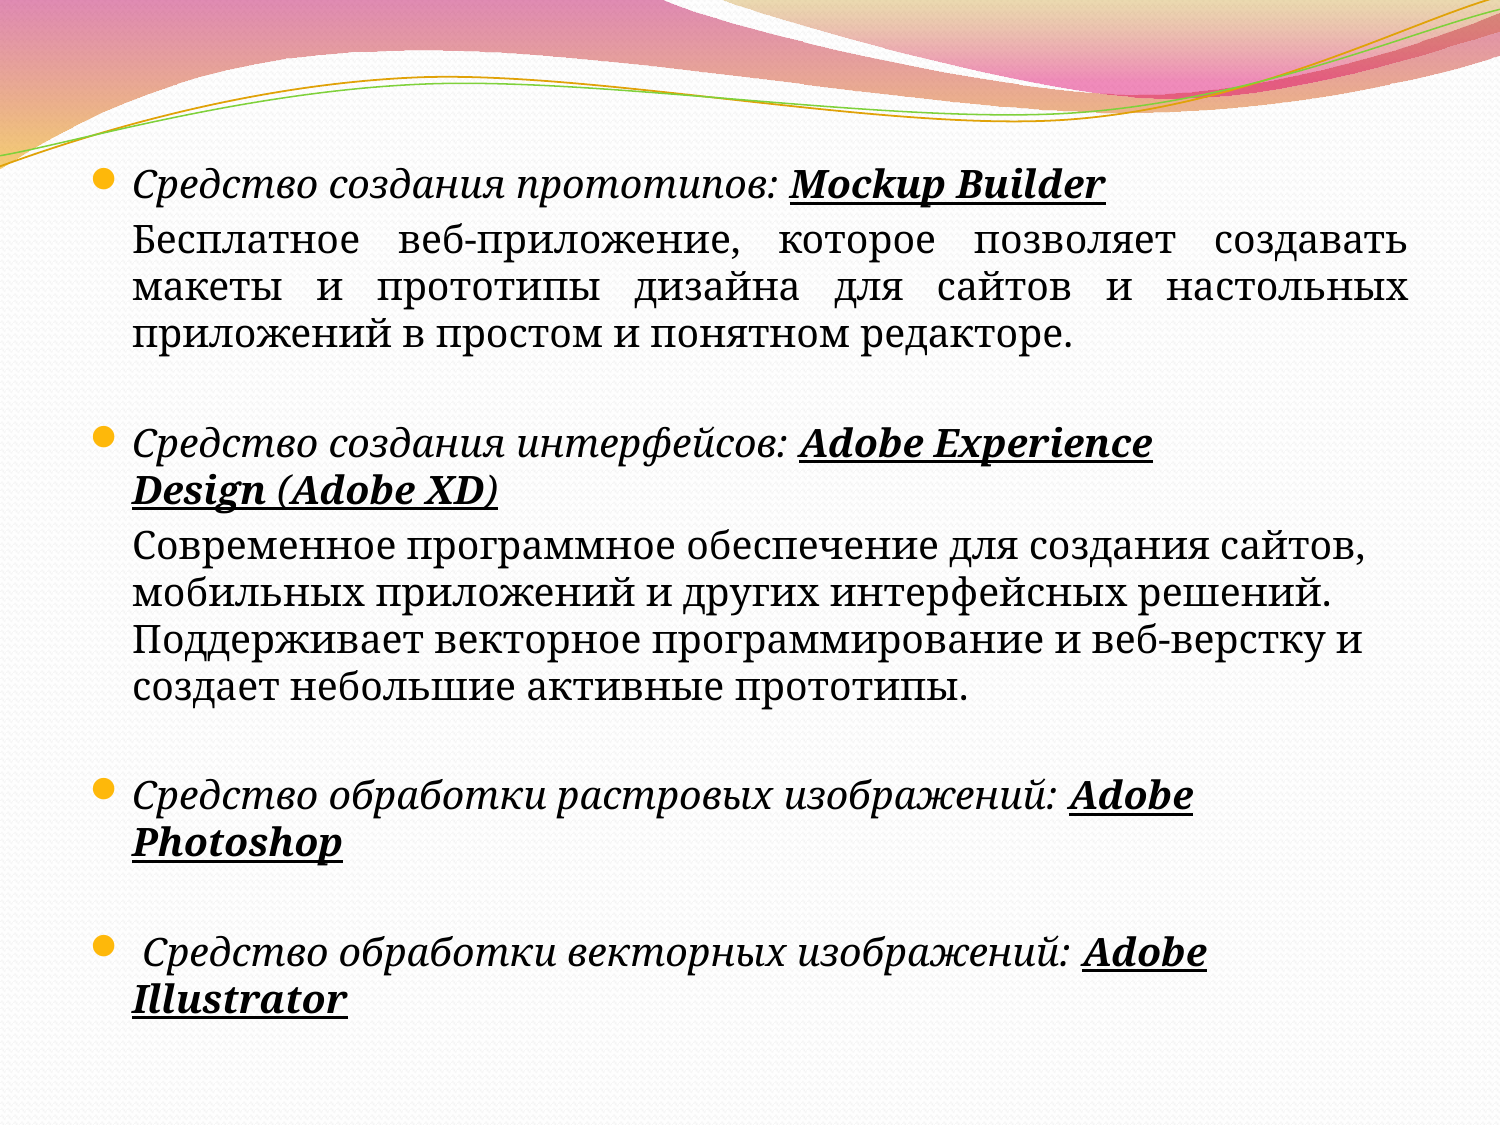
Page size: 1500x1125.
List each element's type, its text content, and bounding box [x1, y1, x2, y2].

list Средство создания прототипов: Mockup Builder Бесплатное веб-приложение, которое позволяет создавать макеты и прототипы дизайна для сайтов и настольных приложений в простом и понятном редакторе. Средство создания интерфейсов: Adobe Experience Design (Adobe XD) Современное программное обеспечение для создания сайтов, мобильных приложений и других интерфейсных решений. Поддерживает векторное программирование и веб-верстку и создает небольшие активные прототипы. Средство обработки растровых изображений: Adobe Photoshop Средство обработки векторных изображений: Adobe Illustrator [75, 152, 1425, 1038]
